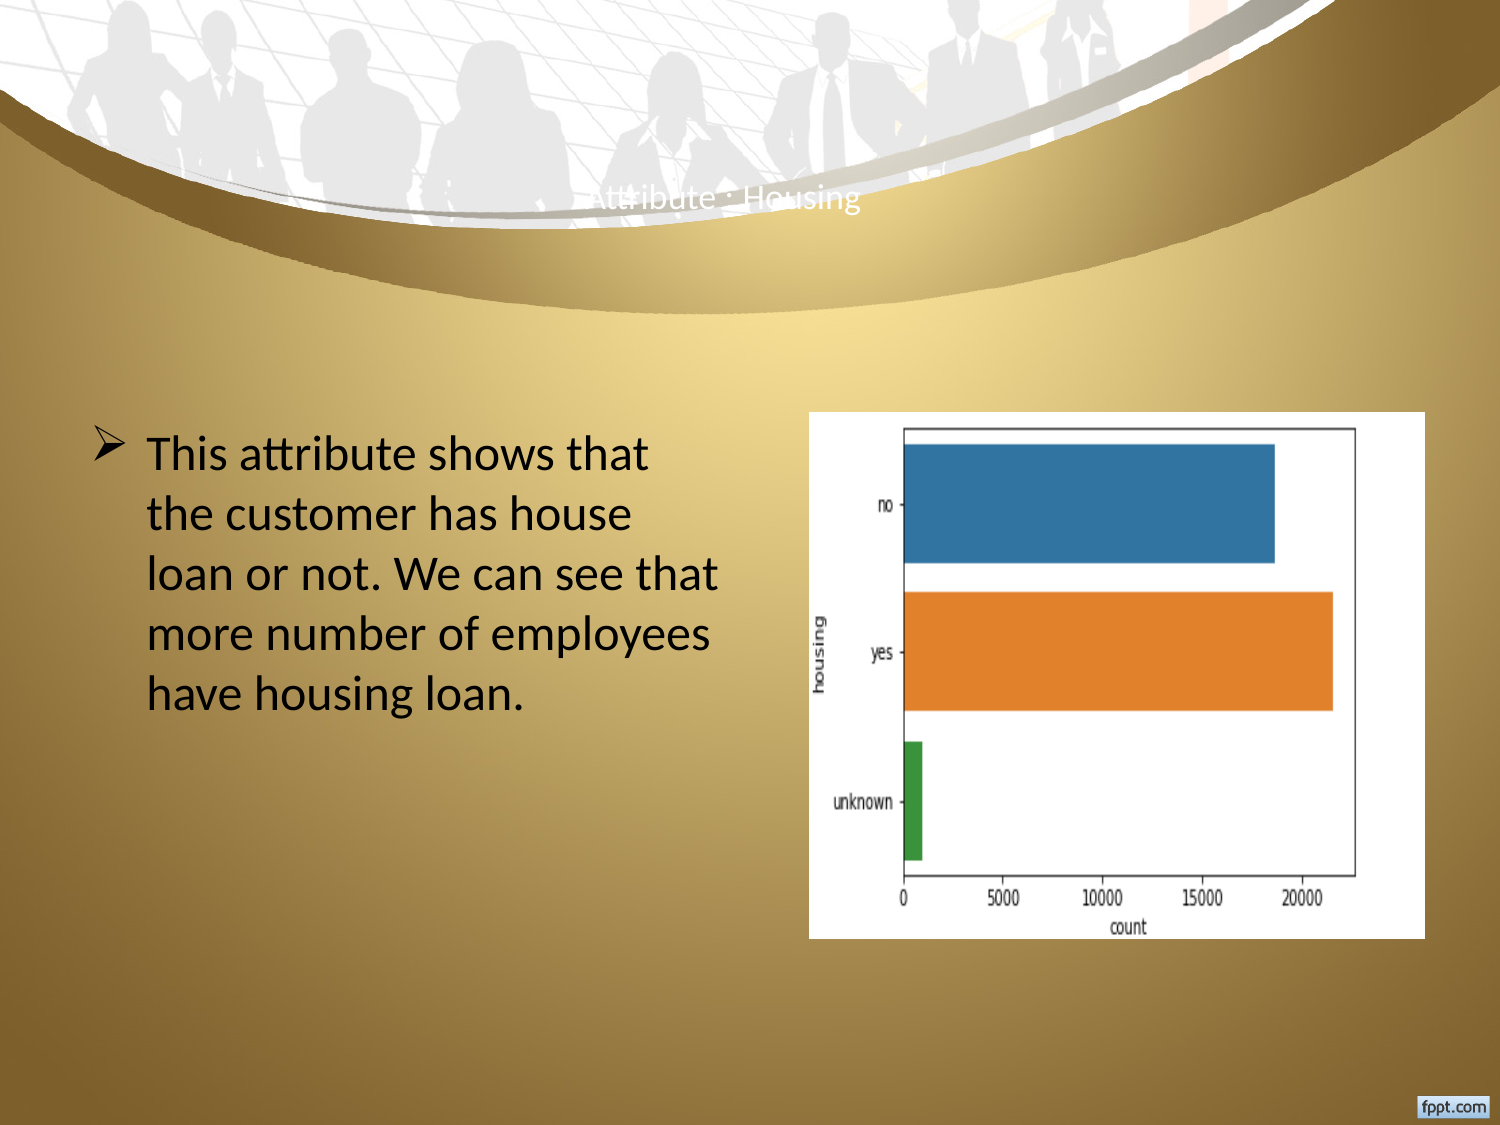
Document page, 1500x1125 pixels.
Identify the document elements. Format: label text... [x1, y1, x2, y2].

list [808, 411, 1426, 939]
list This attribute shows that the customer has house loan or not. We can see that more number of employees have housing loan. [75, 262, 738, 1005]
title Attribute : Housing [48, 36, 1399, 224]
picture [0, 0, 1500, 1125]
